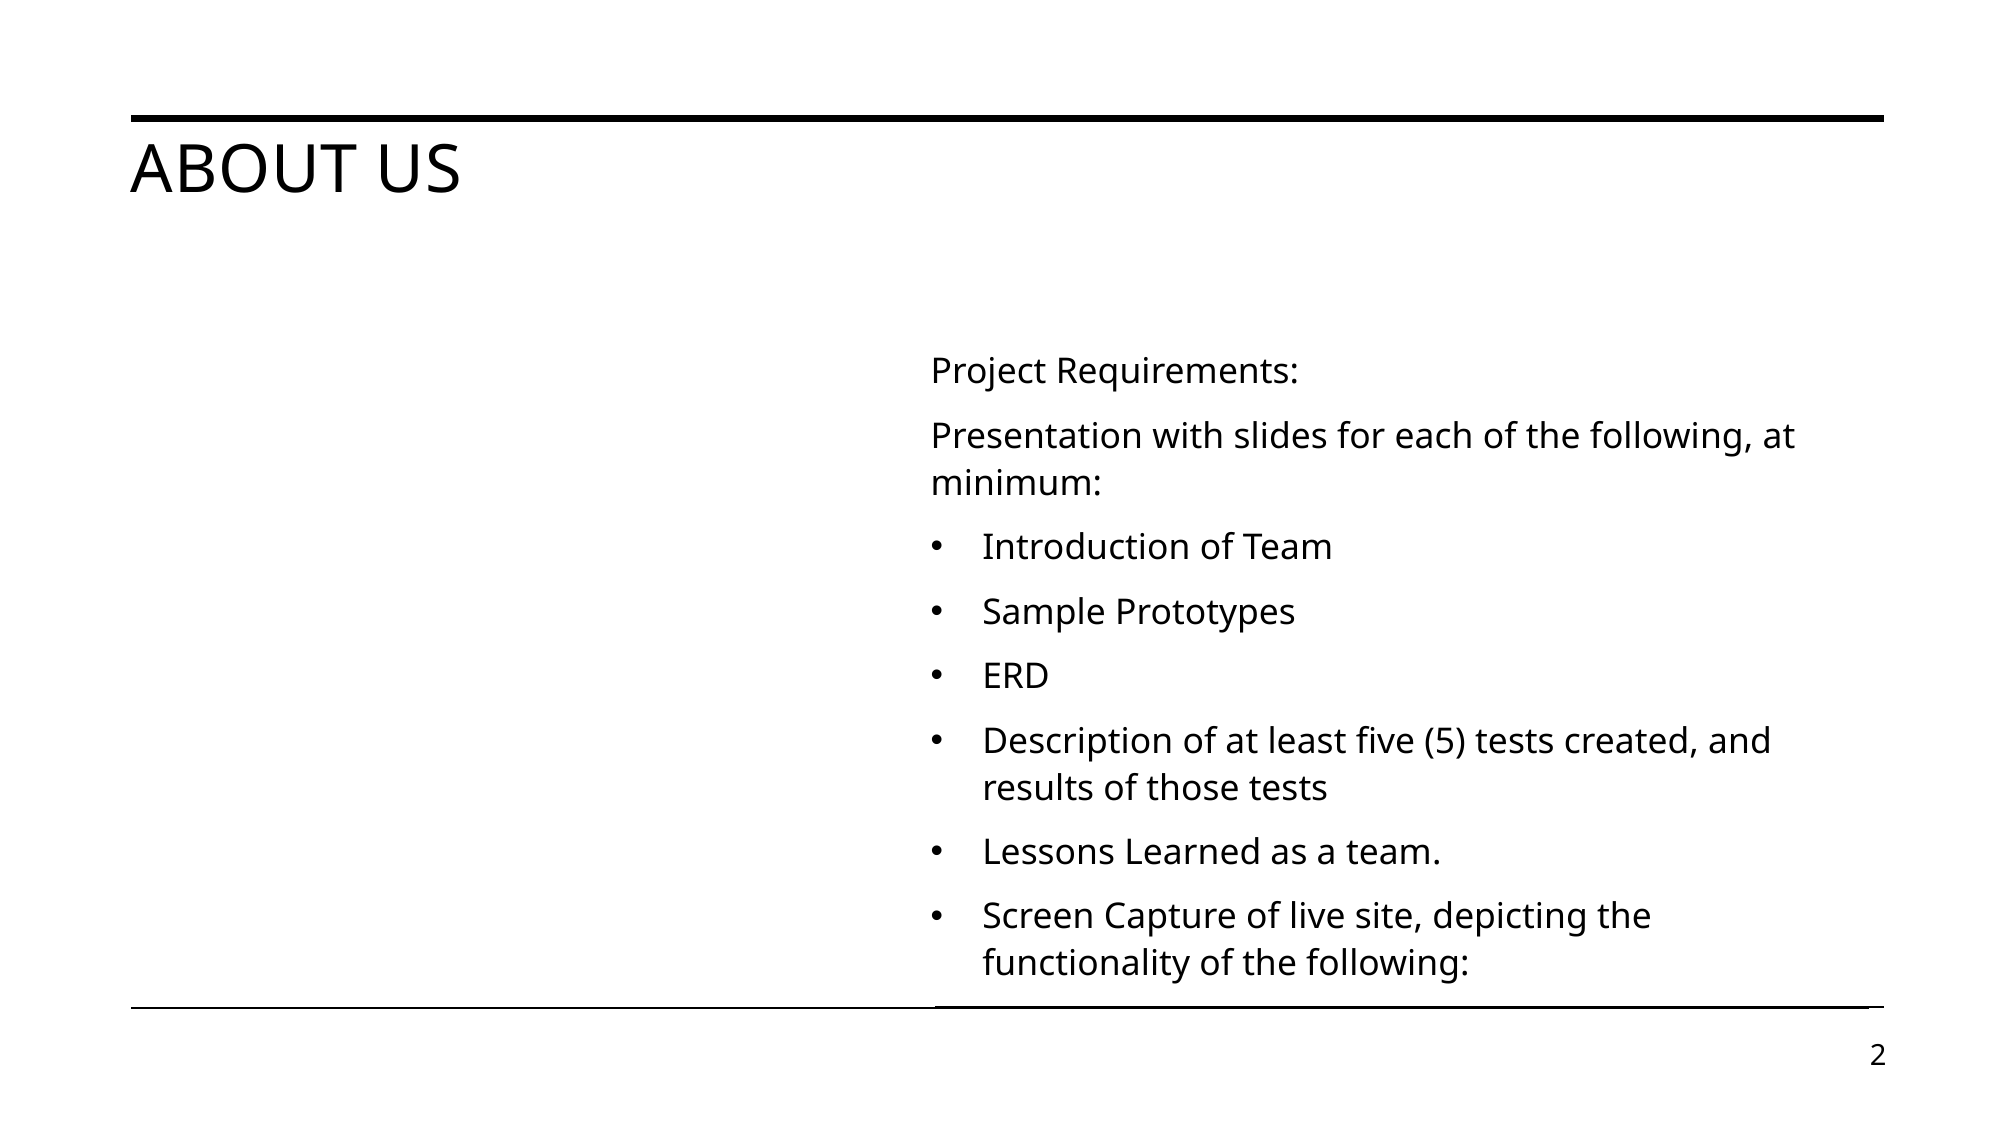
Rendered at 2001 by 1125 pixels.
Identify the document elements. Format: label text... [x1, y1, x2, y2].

title About us [115, 118, 691, 991]
slide_number 2 [1791, 1029, 1902, 1125]
list Project Requirements: Presentation with slides for each of the following, at minimum: Introduction of Team Sample Prototypes ERD Description of at least five (5) tests created, and results of those tests Lessons Learned as a team. Screen Capture of live site, depicting the functionality of the following: [915, 336, 1885, 991]
